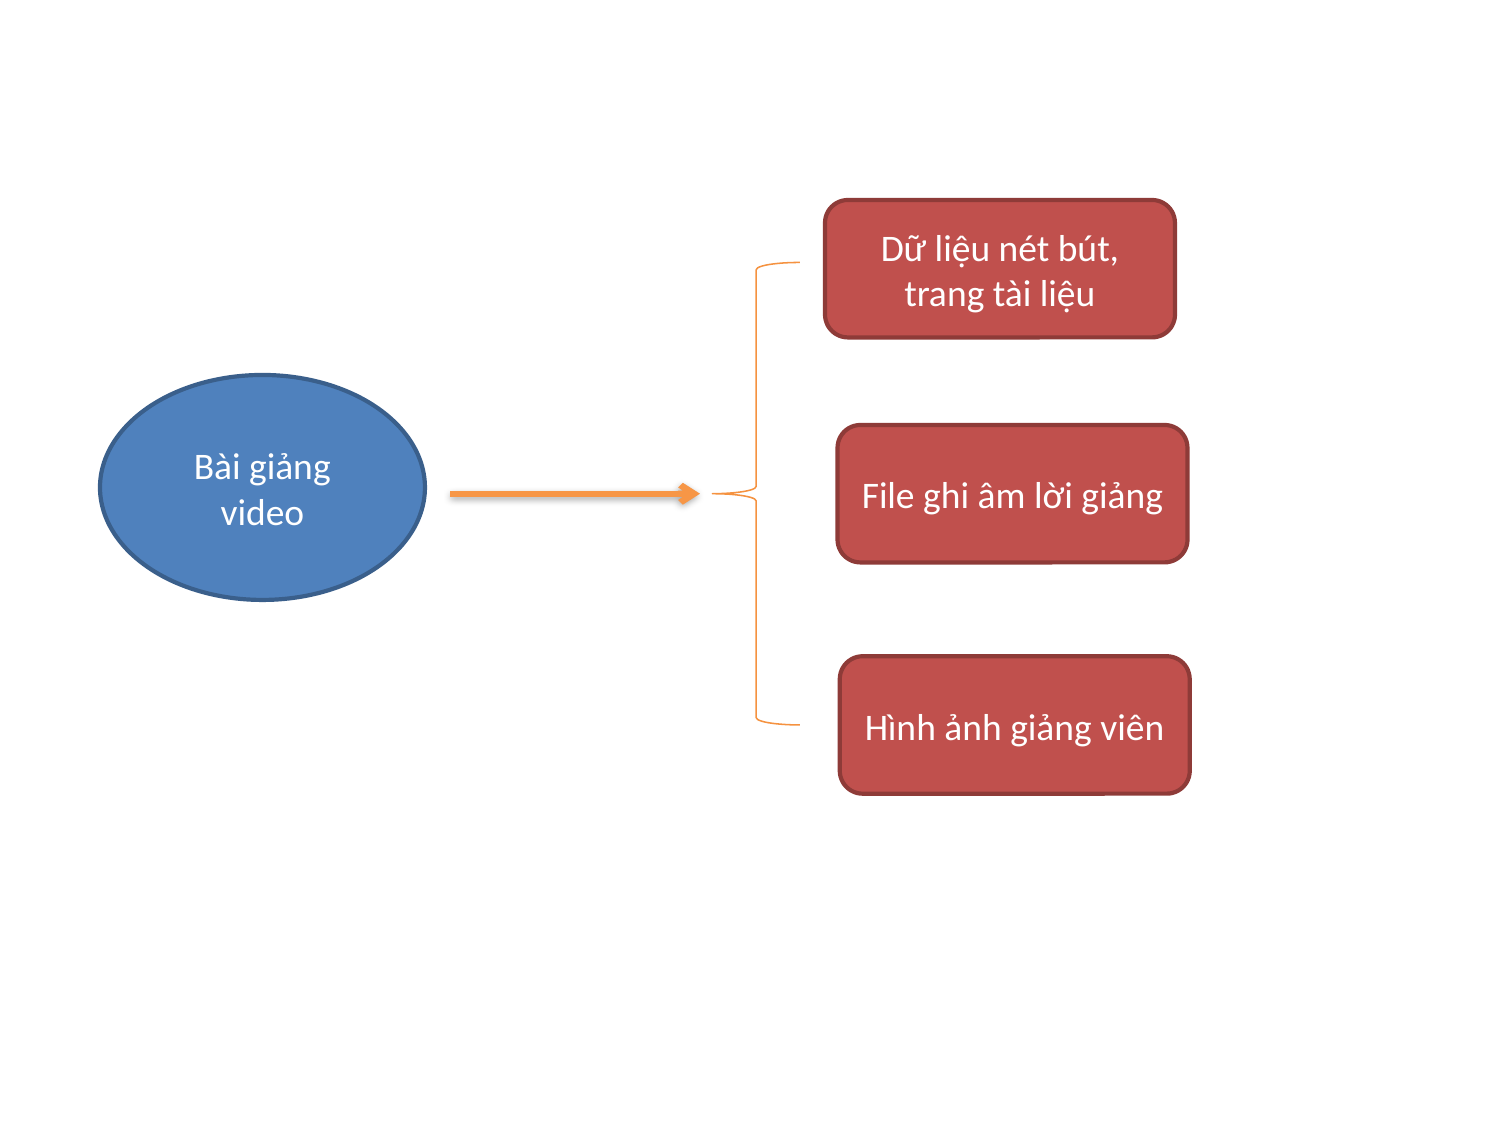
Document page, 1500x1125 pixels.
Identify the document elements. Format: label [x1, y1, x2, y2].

text_box [99, 199, 1190, 794]
